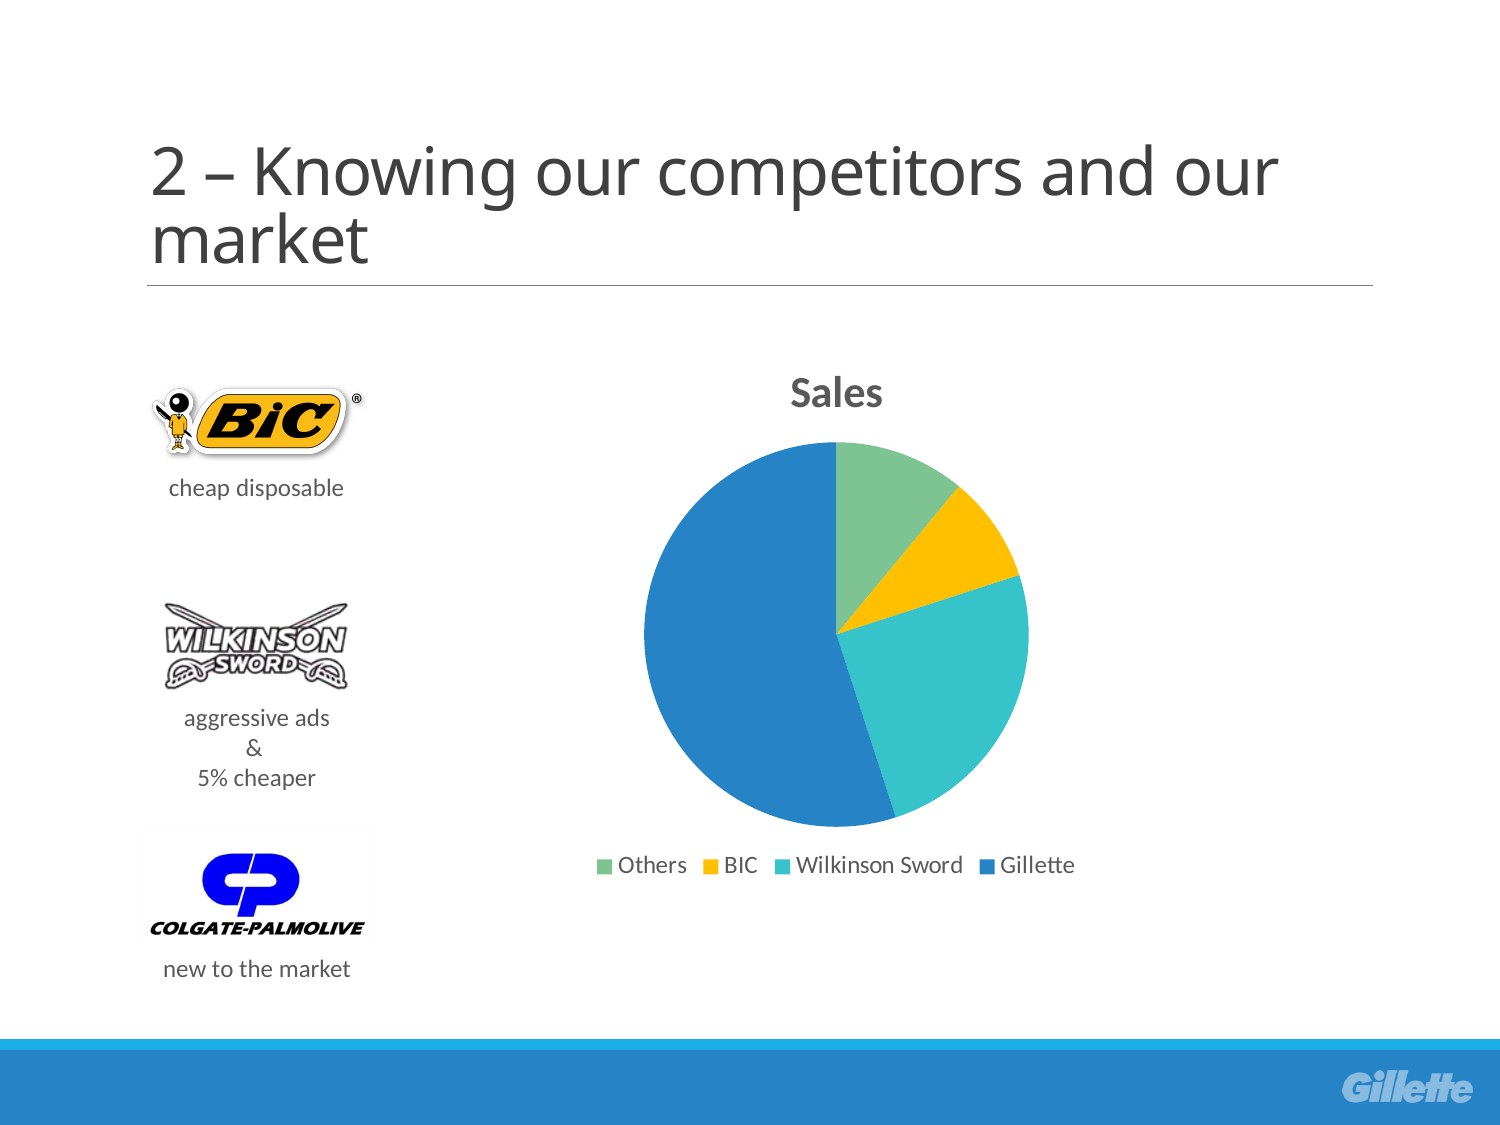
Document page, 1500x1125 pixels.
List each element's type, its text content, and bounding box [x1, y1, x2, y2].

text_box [134, 341, 380, 945]
chart [196, 341, 1477, 887]
title 2 – Knowing our competitors and our market [135, 47, 1373, 285]
picture [1342, 1070, 1473, 1103]
text_box new to the market [148, 953, 366, 991]
